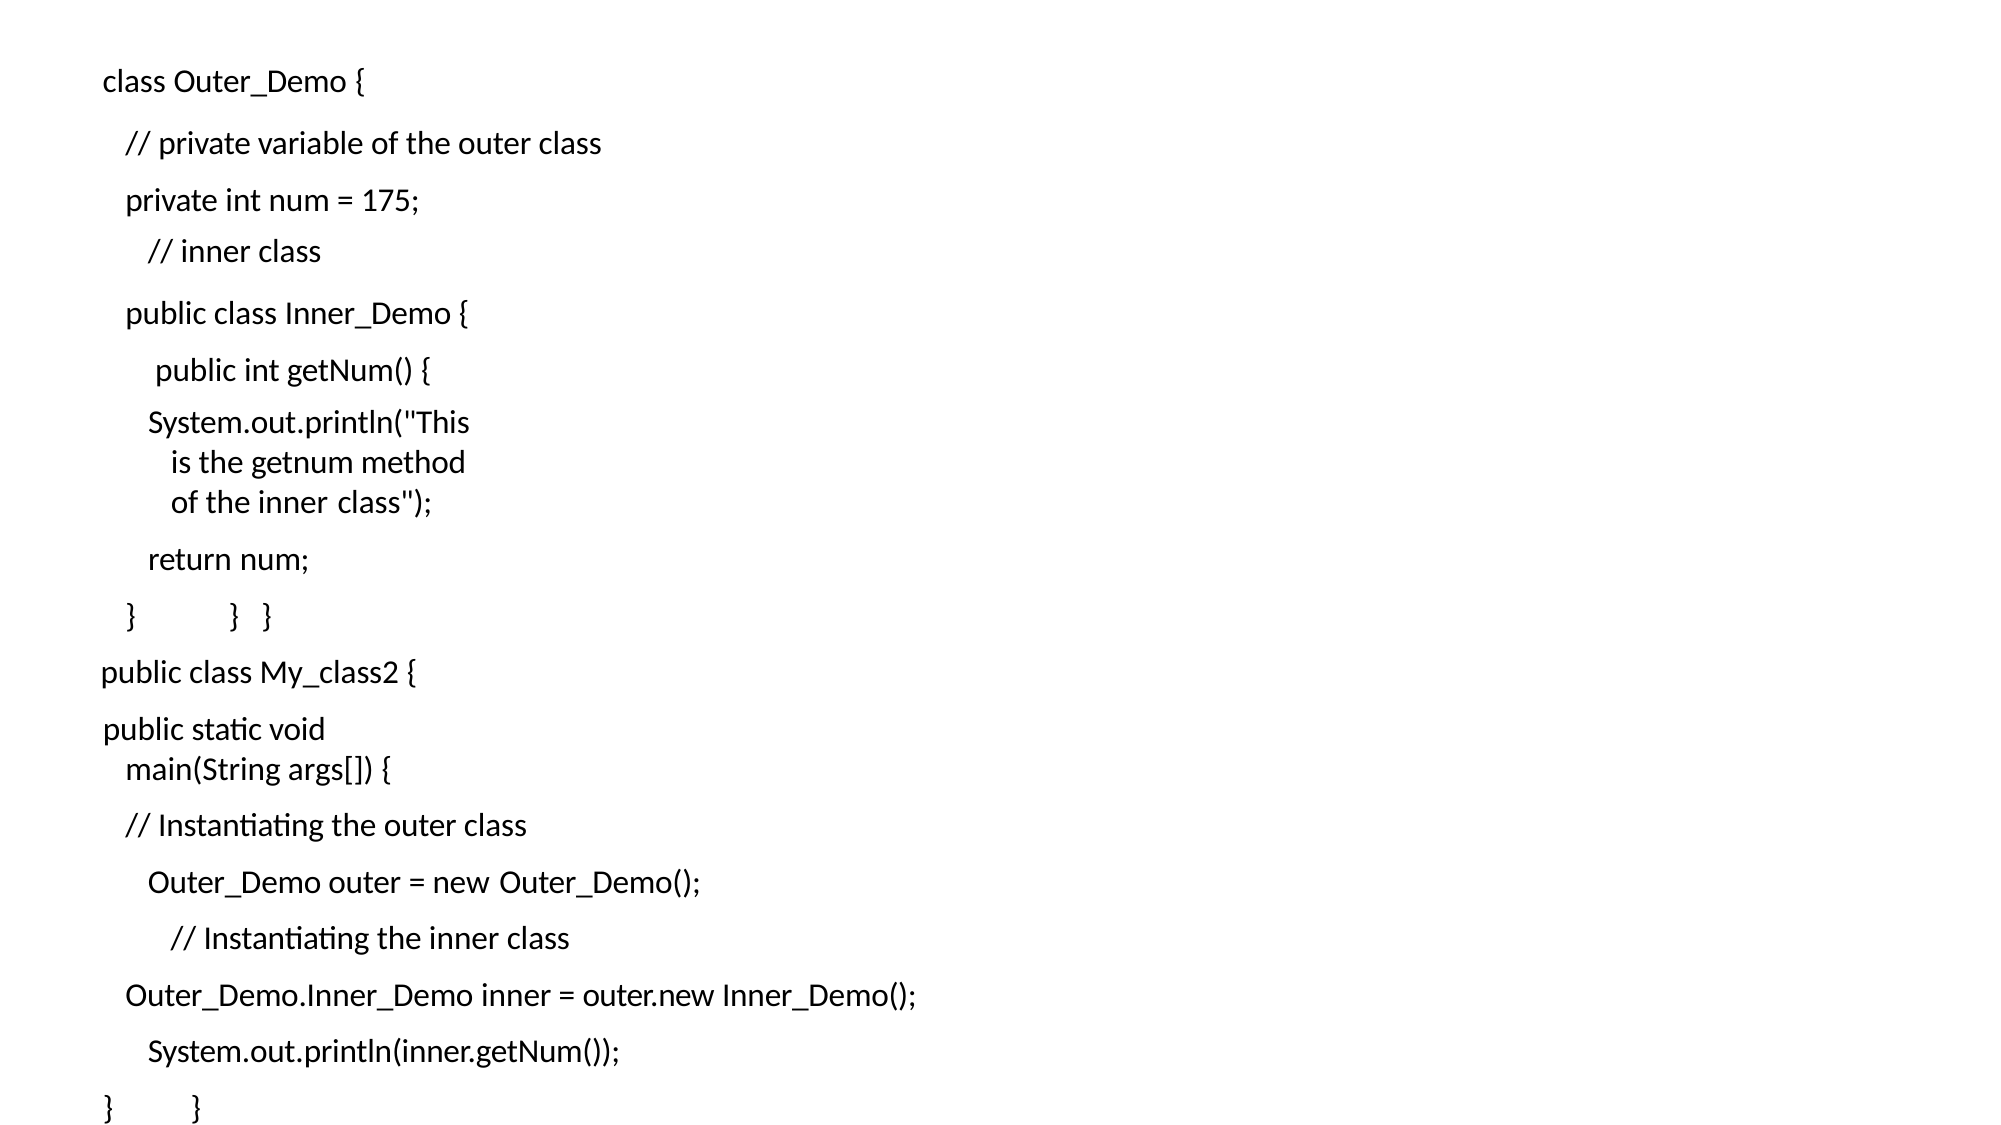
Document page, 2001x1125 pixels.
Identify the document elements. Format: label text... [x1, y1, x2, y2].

text_box class Outer_Demo { // private variable of the outer class private int num = 175; // inner class public class Inner_Demo { public int getNum() { System.out.println("This is the getnum method of the inner class"); return num; } } } public class My_class2 { public static void main(String args[]) { // Instantiating the outer class Outer_Demo outer = new Outer_Demo(); // Instantiating the inner class Outer_Demo.Inner_Demo inner = outer.new Inner_Demo(); System.out.println(inner.getNum()); } } [100, 40, 1078, 1125]
